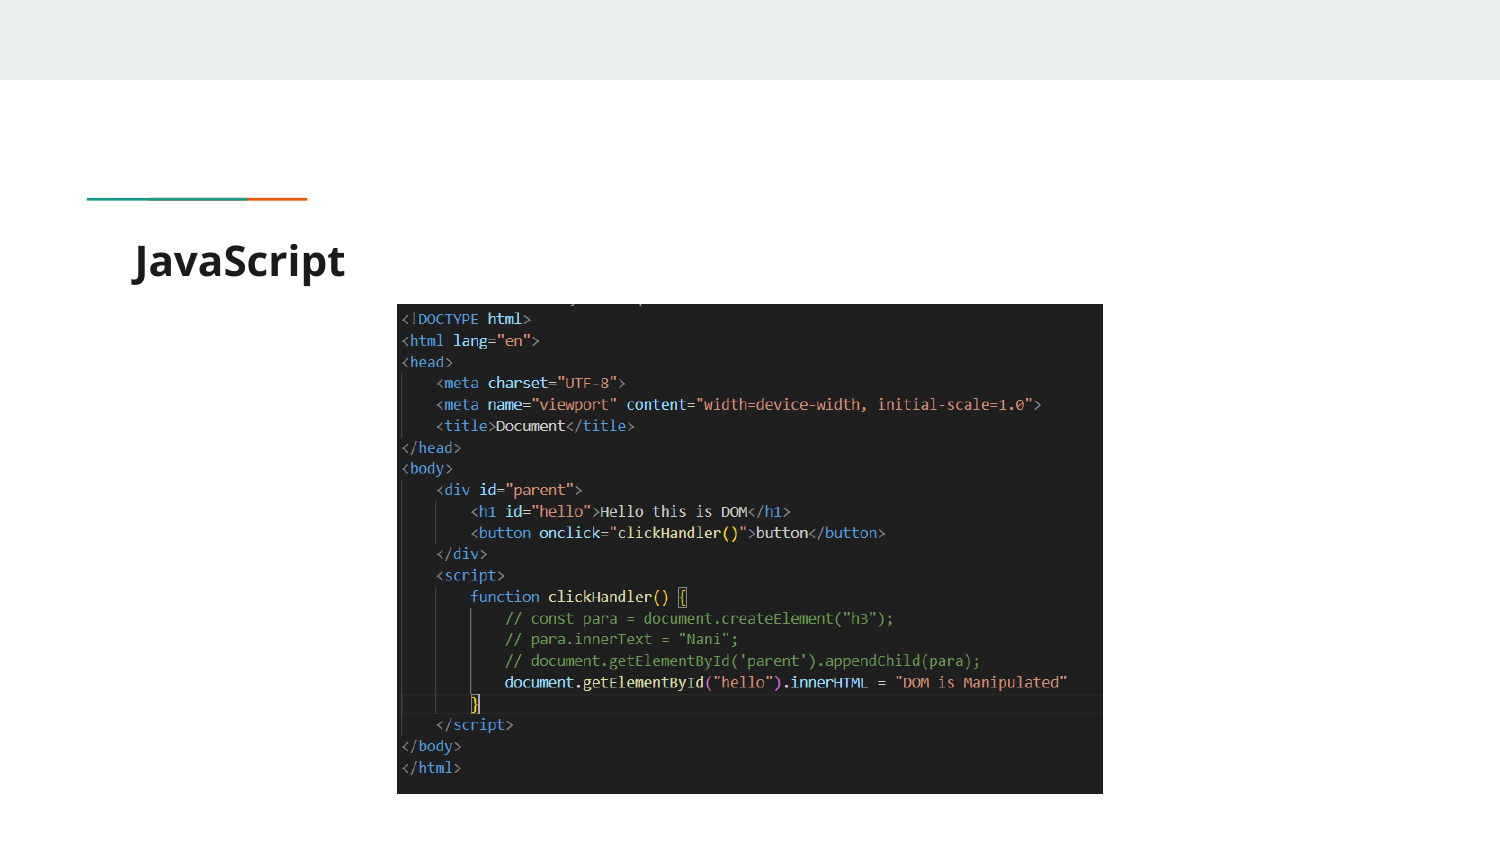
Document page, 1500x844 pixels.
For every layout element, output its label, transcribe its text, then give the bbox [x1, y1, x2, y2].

title JavaScript [119, 216, 1381, 305]
picture [397, 303, 1103, 794]
